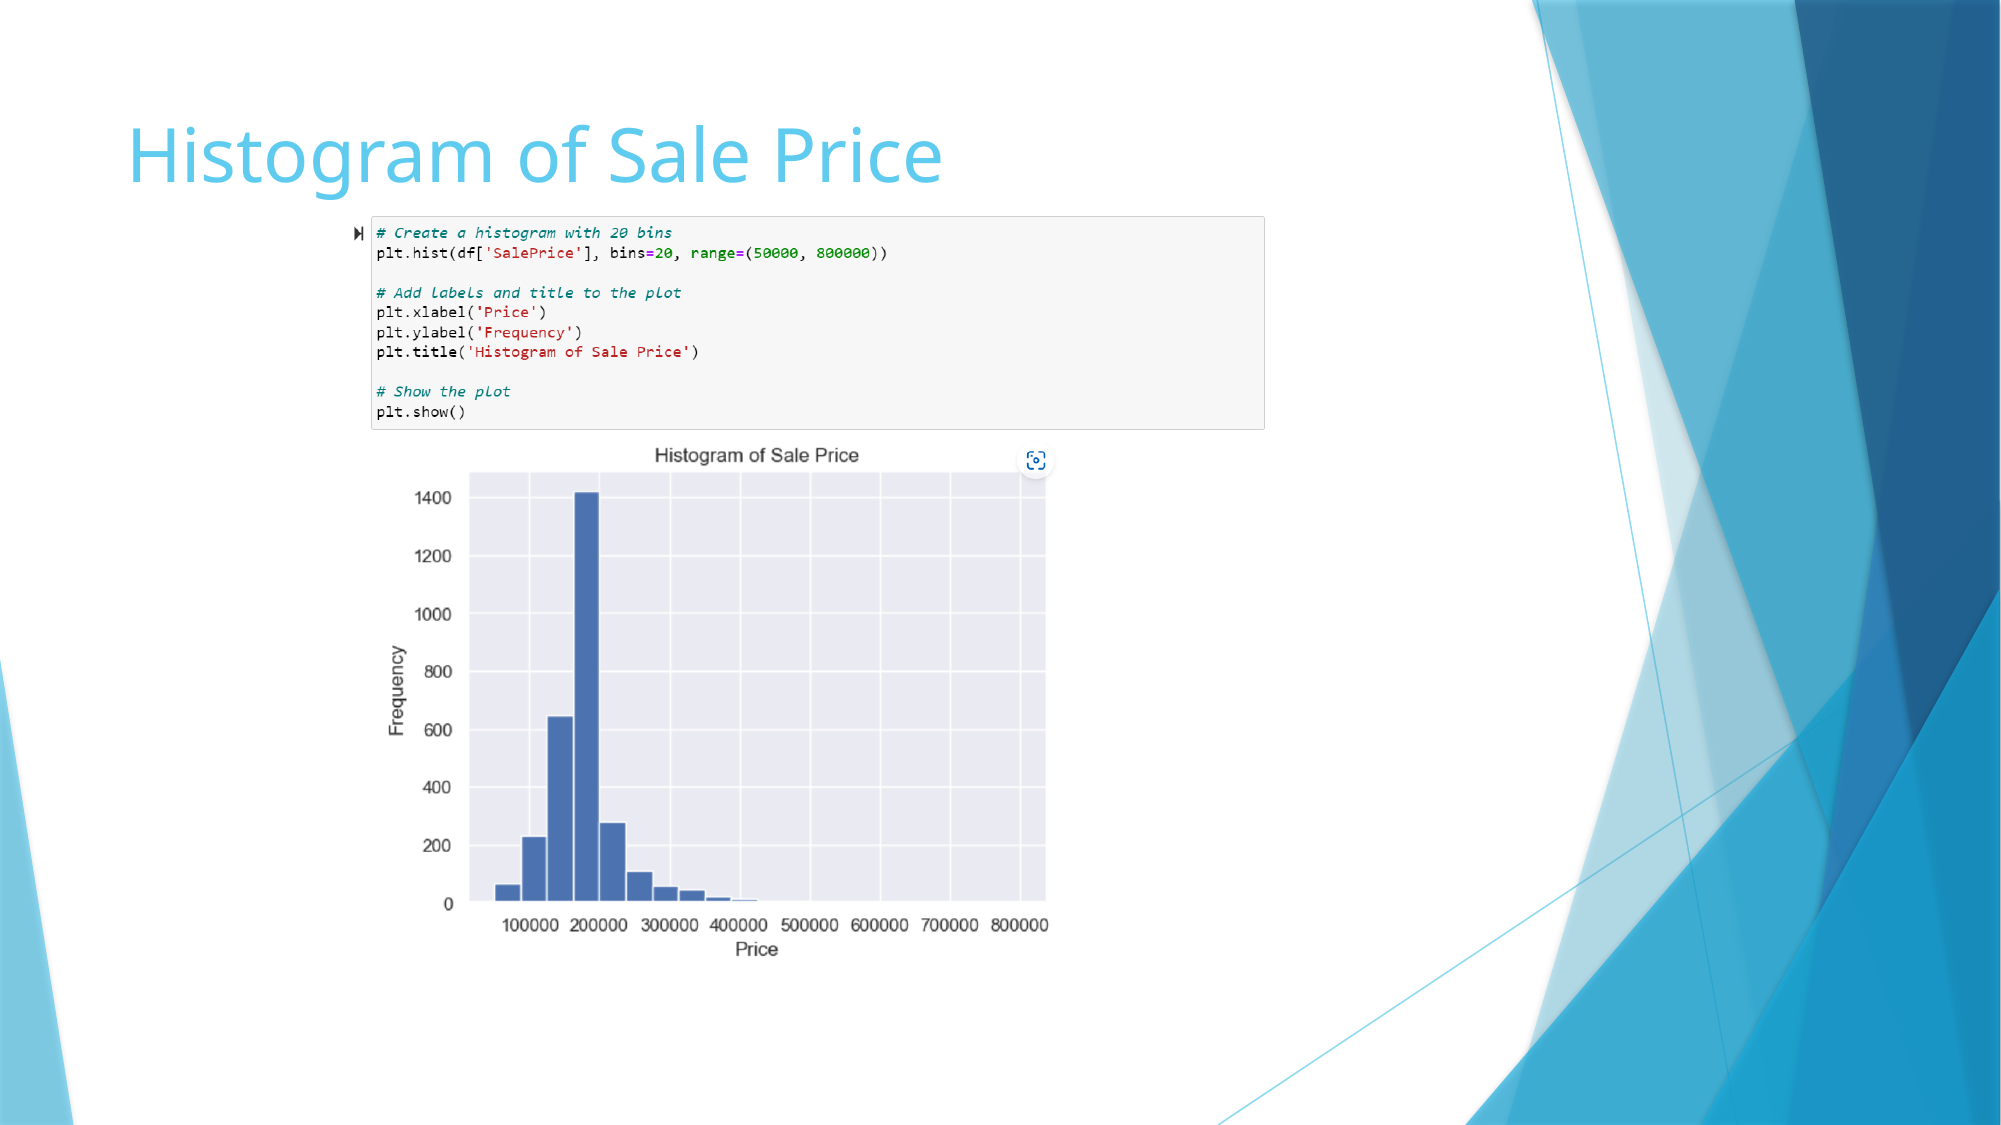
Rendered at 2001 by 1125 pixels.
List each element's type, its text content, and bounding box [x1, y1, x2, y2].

title Histogram of Sale Price [111, 99, 1522, 317]
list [344, 207, 1288, 964]
